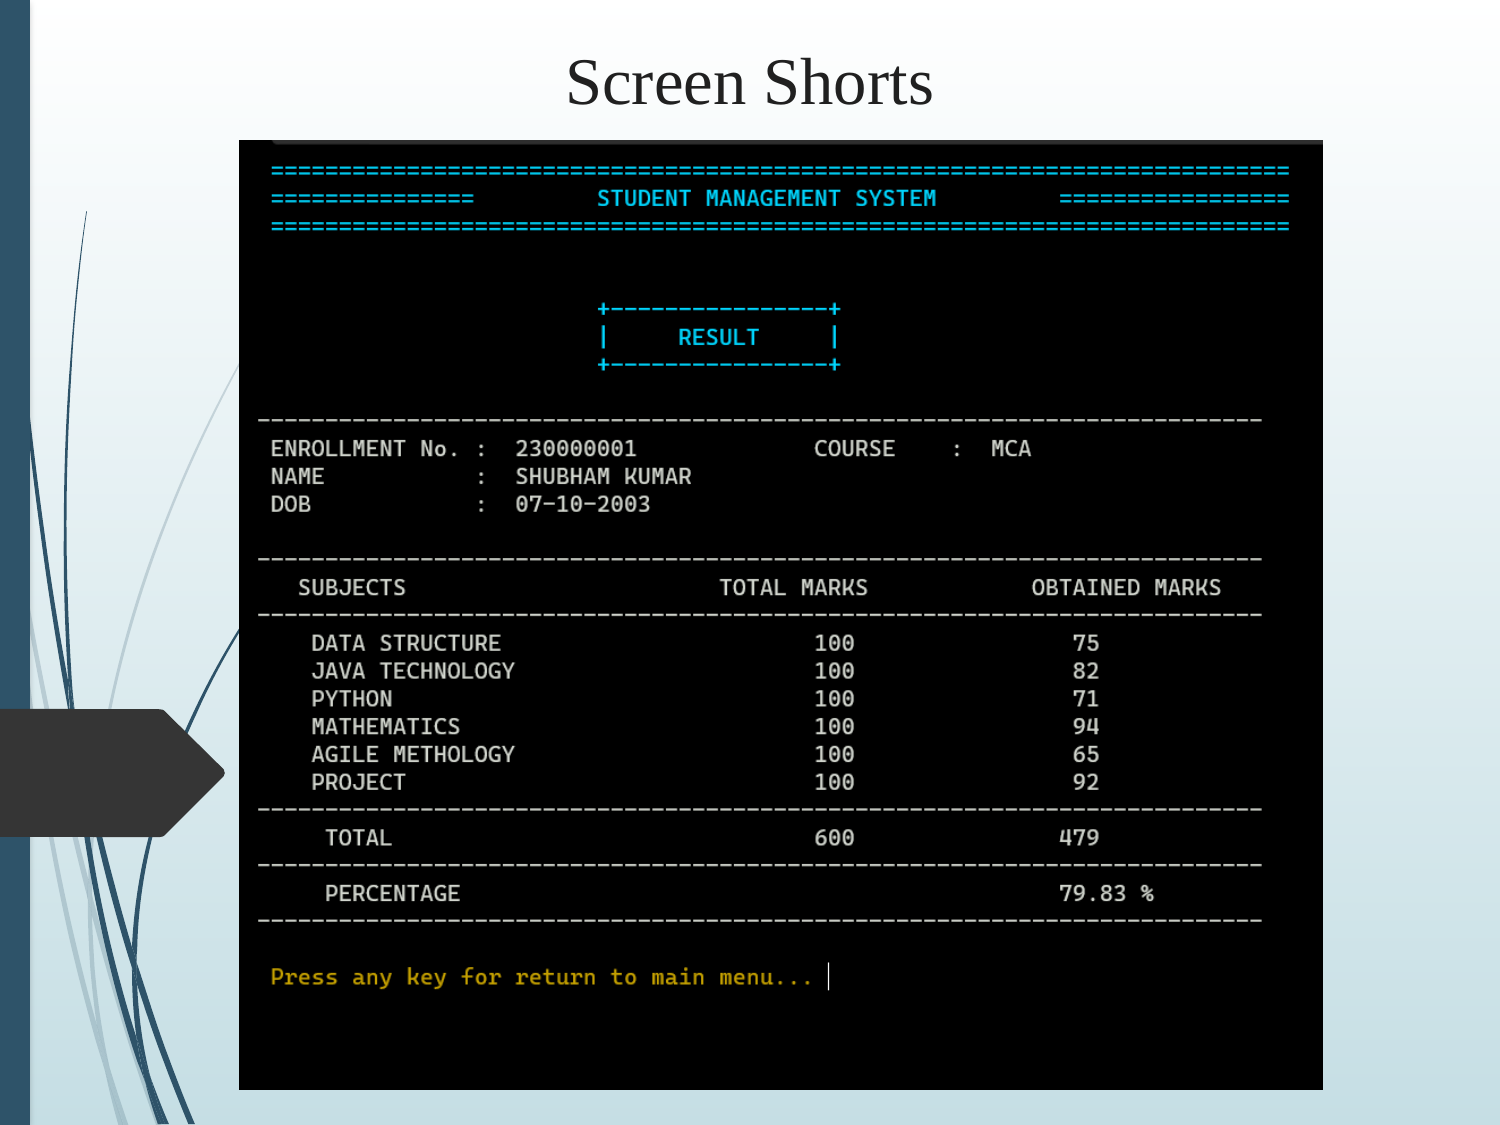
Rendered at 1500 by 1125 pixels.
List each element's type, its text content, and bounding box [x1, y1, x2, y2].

picture [239, 140, 1323, 1091]
title Screen Shorts [439, 22, 1061, 126]
